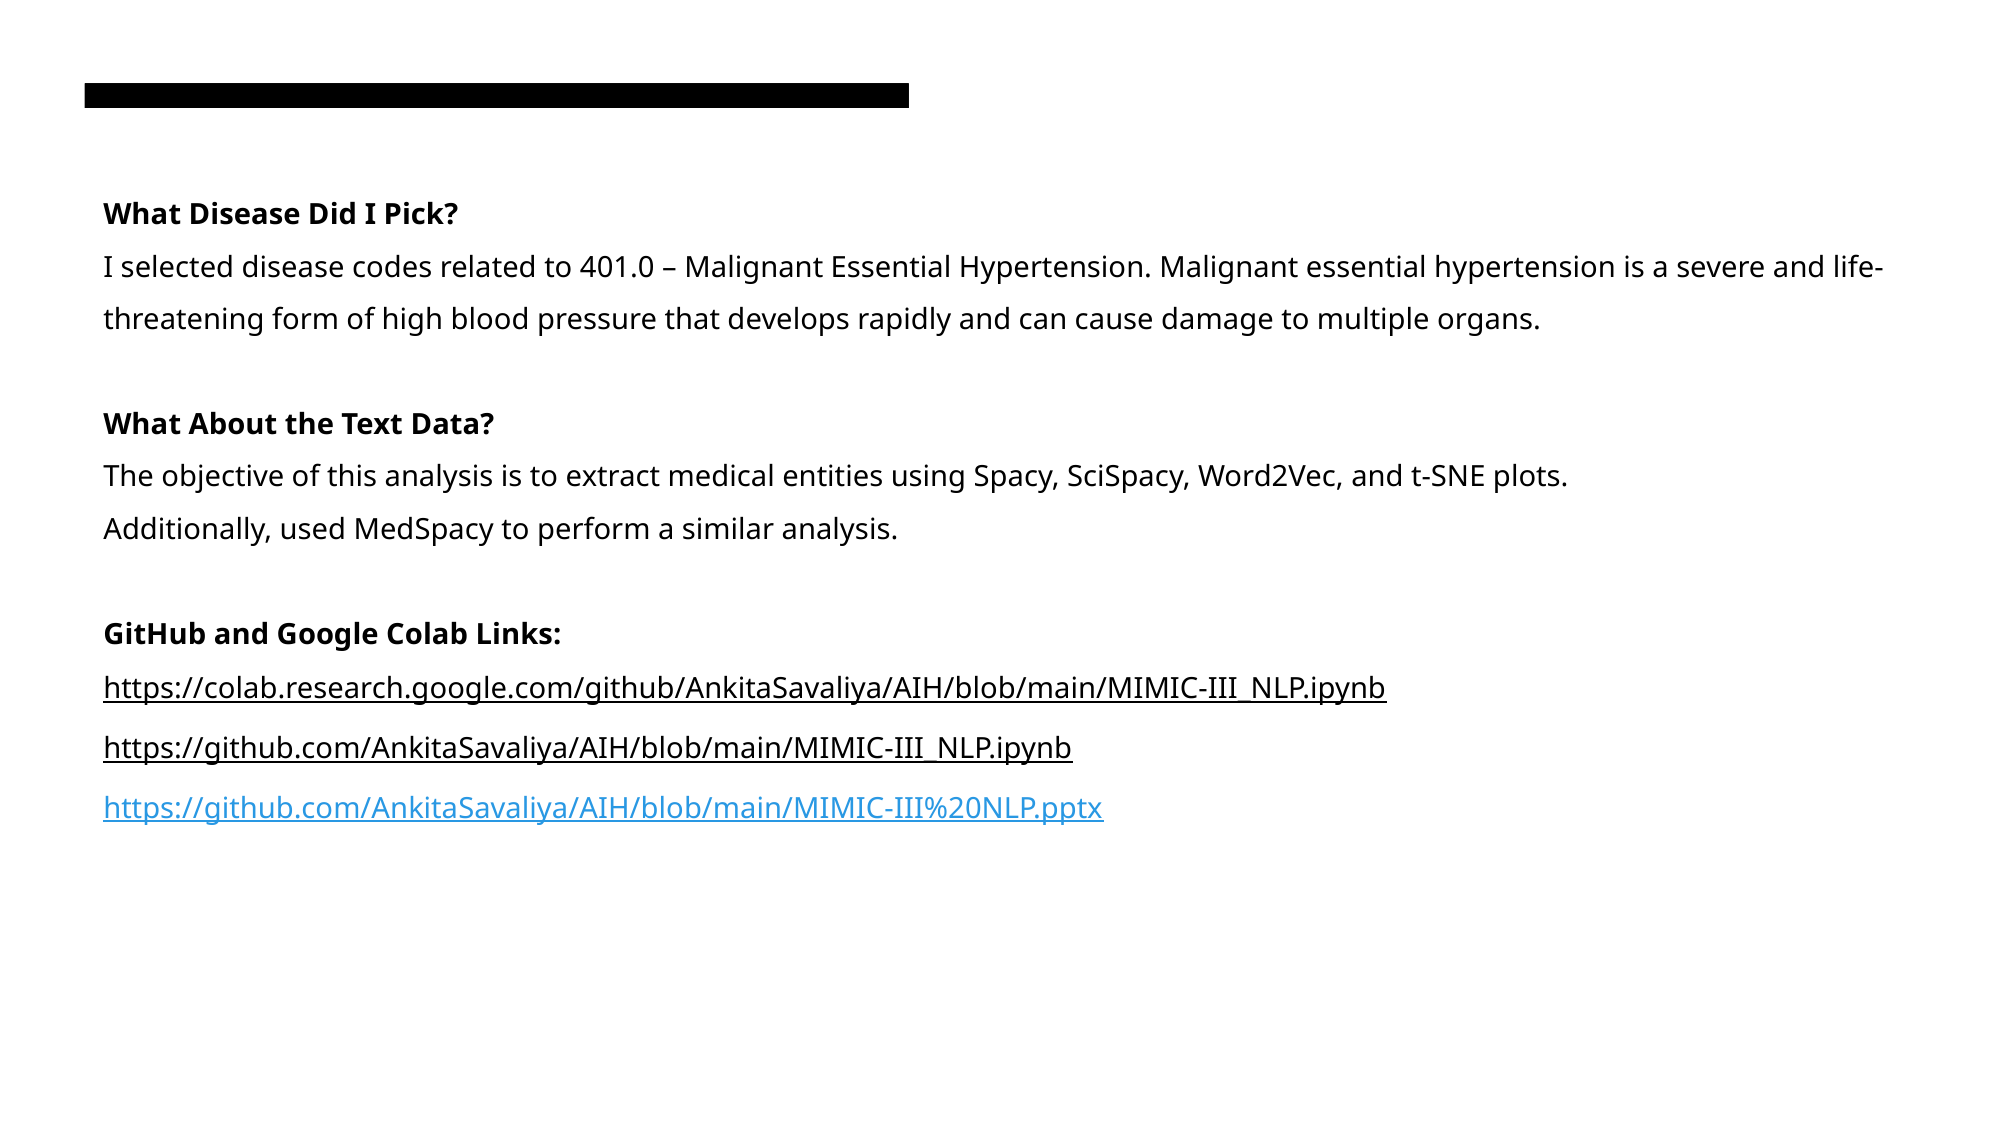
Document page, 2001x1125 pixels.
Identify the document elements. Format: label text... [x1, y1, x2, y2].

text_box What Disease Did I Pick?​ I selected disease codes related to 401.0 – Malignant Essential Hypertension. Malignant essential hypertension is a severe and life-threatening form of high blood pressure that develops rapidly and can cause damage to multiple organs.​ ​ What About the Text Data?​ The objective of this analysis is to extract medical entities using Spacy, SciSpacy, Word2Vec, and t-SNE plots.​ Additionally, used MedSpacy to perform a similar analysis.​ ​ GitHub and Google Colab Links:​ https://colab.research.google.com/github/AnkitaSavaliya/AIH/blob/main/MIMIC-III_NLP.ipynb​ https://github.com/AnkitaSavaliya/AIH/blob/main/MIMIC-III_NLP.ipynb​ https://github.com/AnkitaSavaliya/AIH/blob/main/MIMIC-III%20NLP.pptx [88, 170, 1981, 837]
